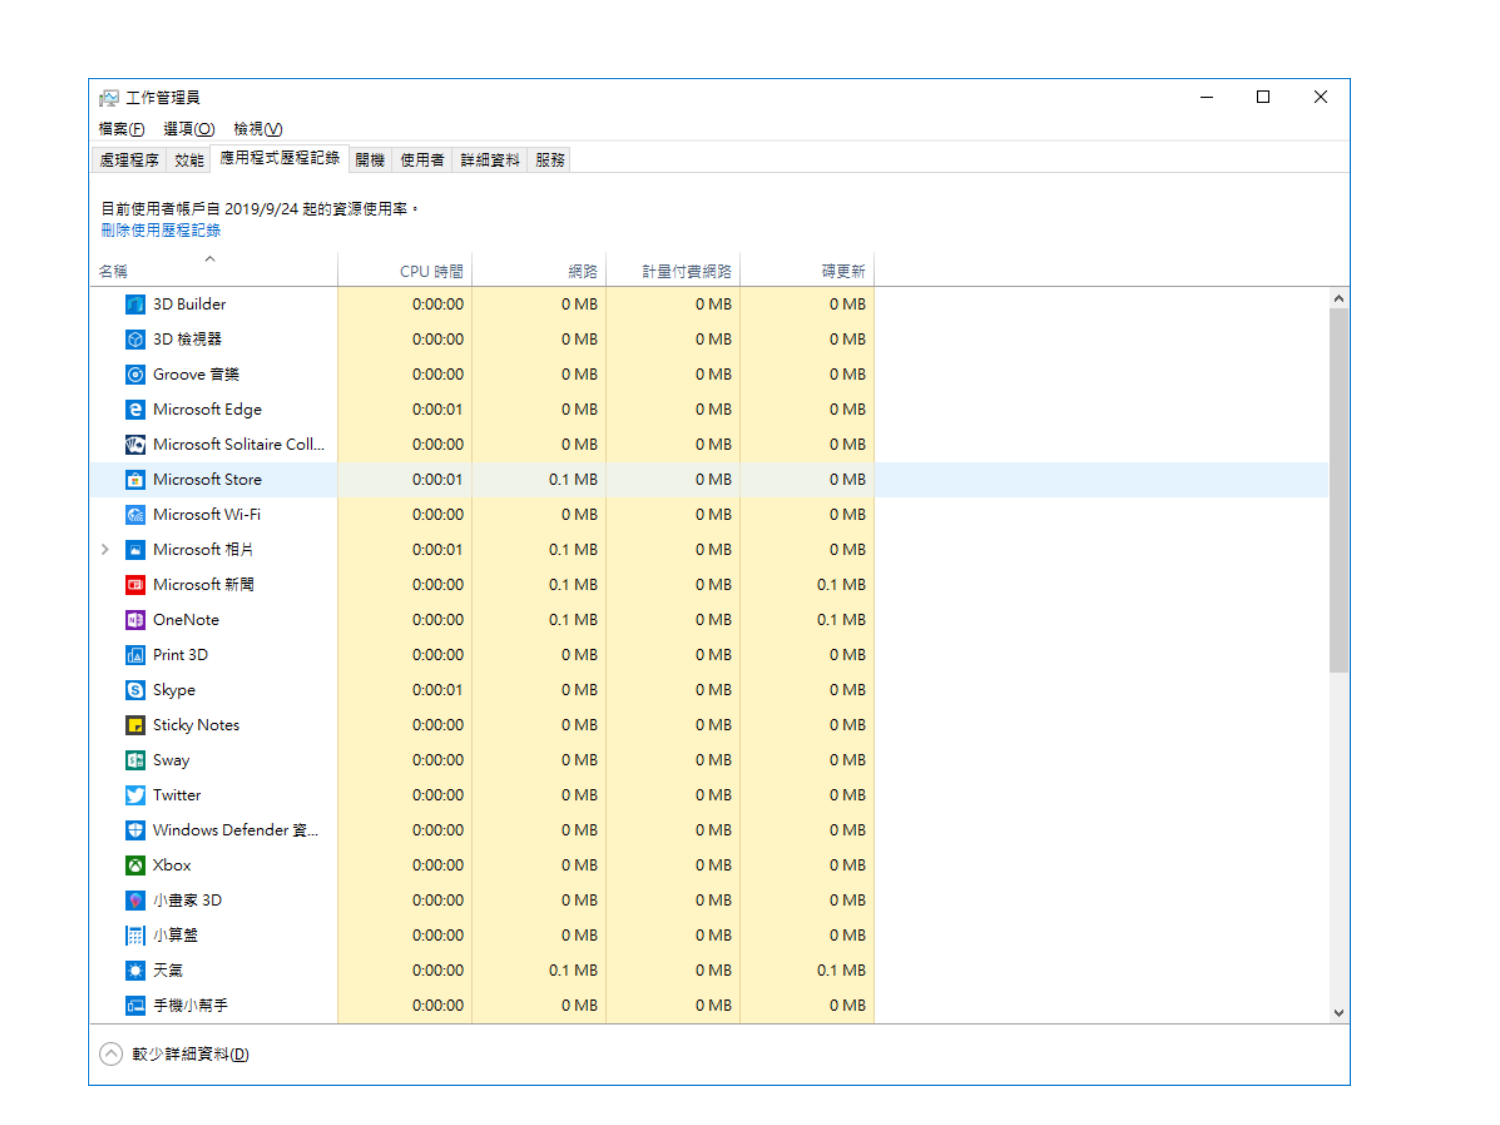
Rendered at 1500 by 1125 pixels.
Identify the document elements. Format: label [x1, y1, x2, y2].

picture [88, 77, 1351, 1087]
